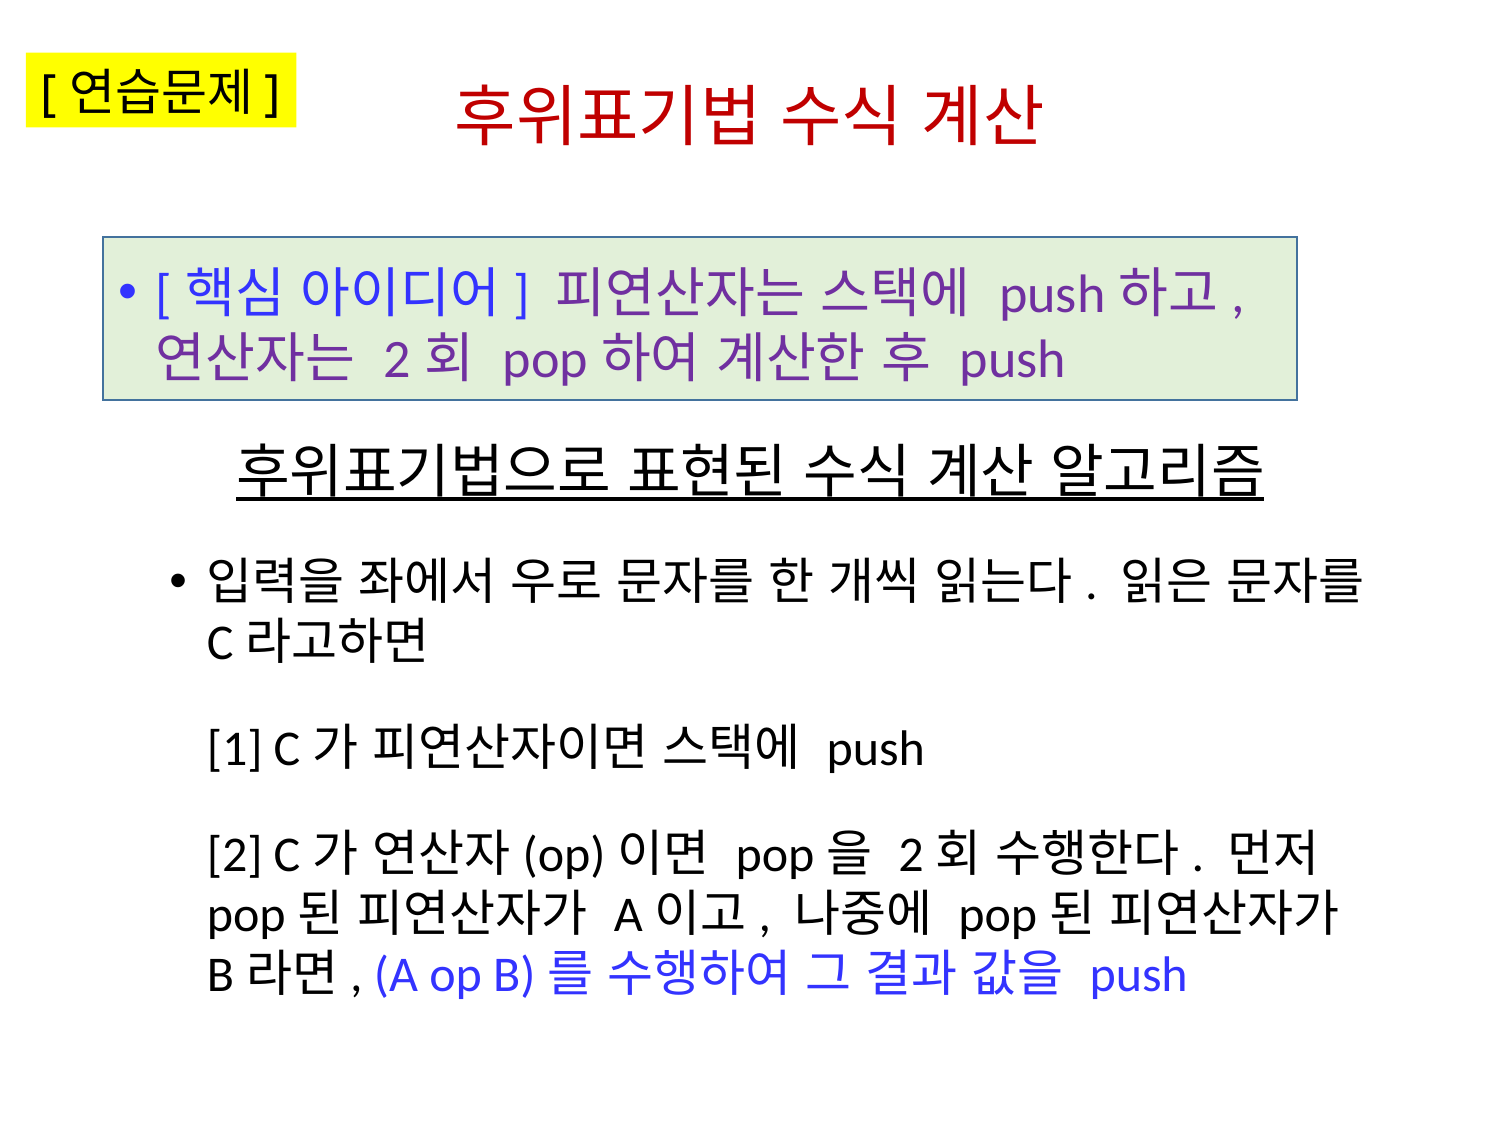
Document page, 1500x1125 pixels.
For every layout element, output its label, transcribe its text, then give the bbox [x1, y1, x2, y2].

title 후위표기법 수식 계산 [103, 77, 1397, 160]
text_box [102, 236, 1298, 401]
list [핵심 아이디어] 피연산자는 스택에 push하고, 연산자는 2회 pop하여 계산한 후 push 후위표기법으로 표현된 수식 계산 알고리즘 입력을 좌에서 우로 문자를 한 개씩 읽는다. 읽은 문자를 C라고하면 [1] C가 피연산자이면 스택에 push [2] C가 연산자(op)이면 pop을 2회 수행한다. 먼저 pop된 피연산자가 A이고, 나중에 pop된 피연산자가 B라면, (A op B)를 수행하여 그 결과 값을 push [103, 250, 1397, 1065]
text_box [연습문제] [25, 52, 297, 128]
